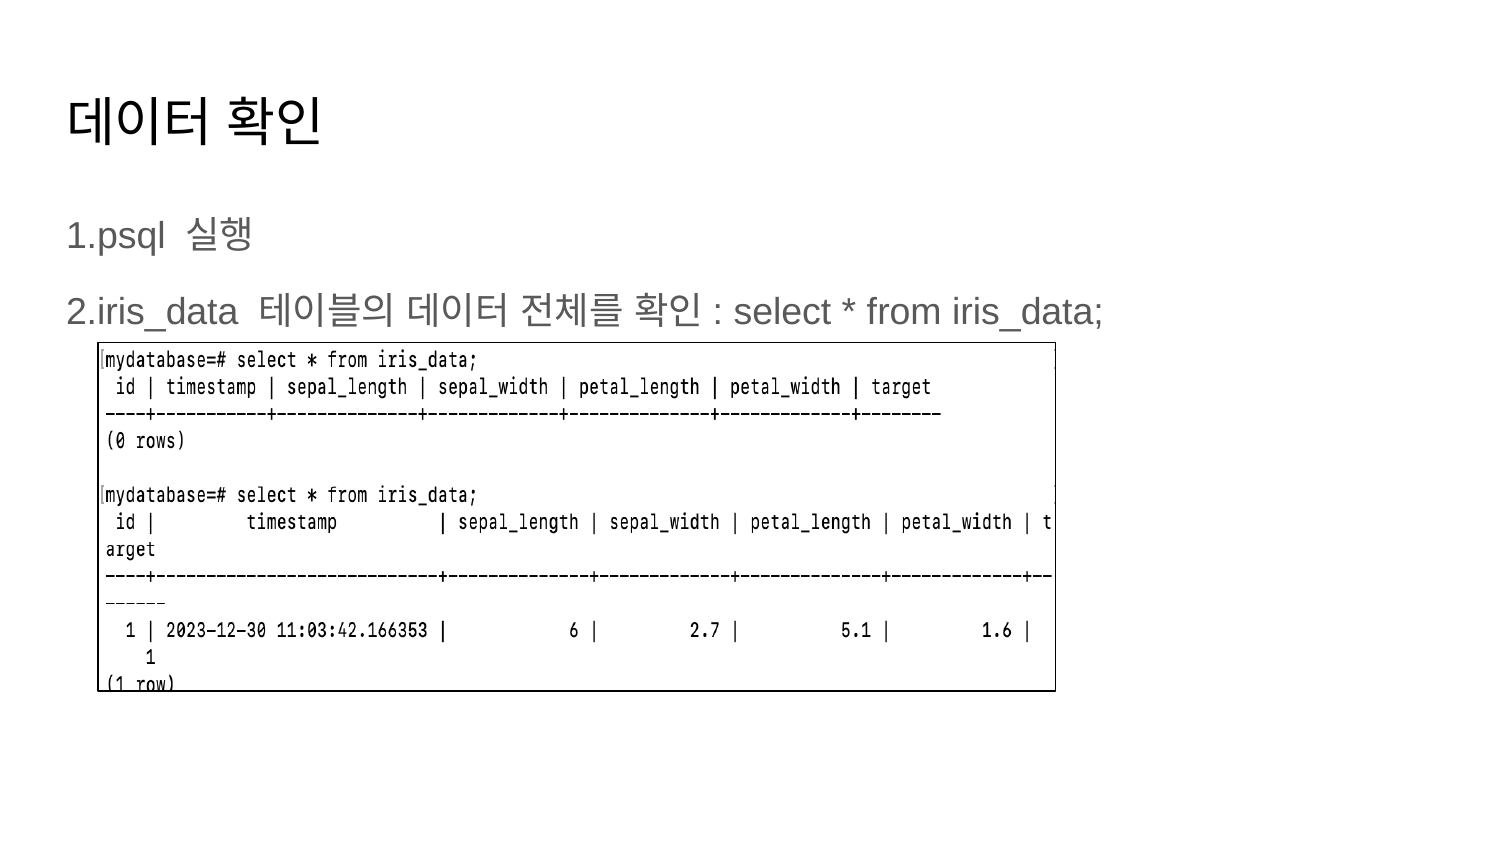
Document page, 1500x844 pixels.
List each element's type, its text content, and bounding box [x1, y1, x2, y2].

picture [98, 343, 1055, 691]
list 1.psql 실행 2.iris_data 테이블의 데이터 전체를 확인: select * from iris_data; [51, 189, 1449, 750]
title 데이터 확인 [51, 72, 1449, 167]
